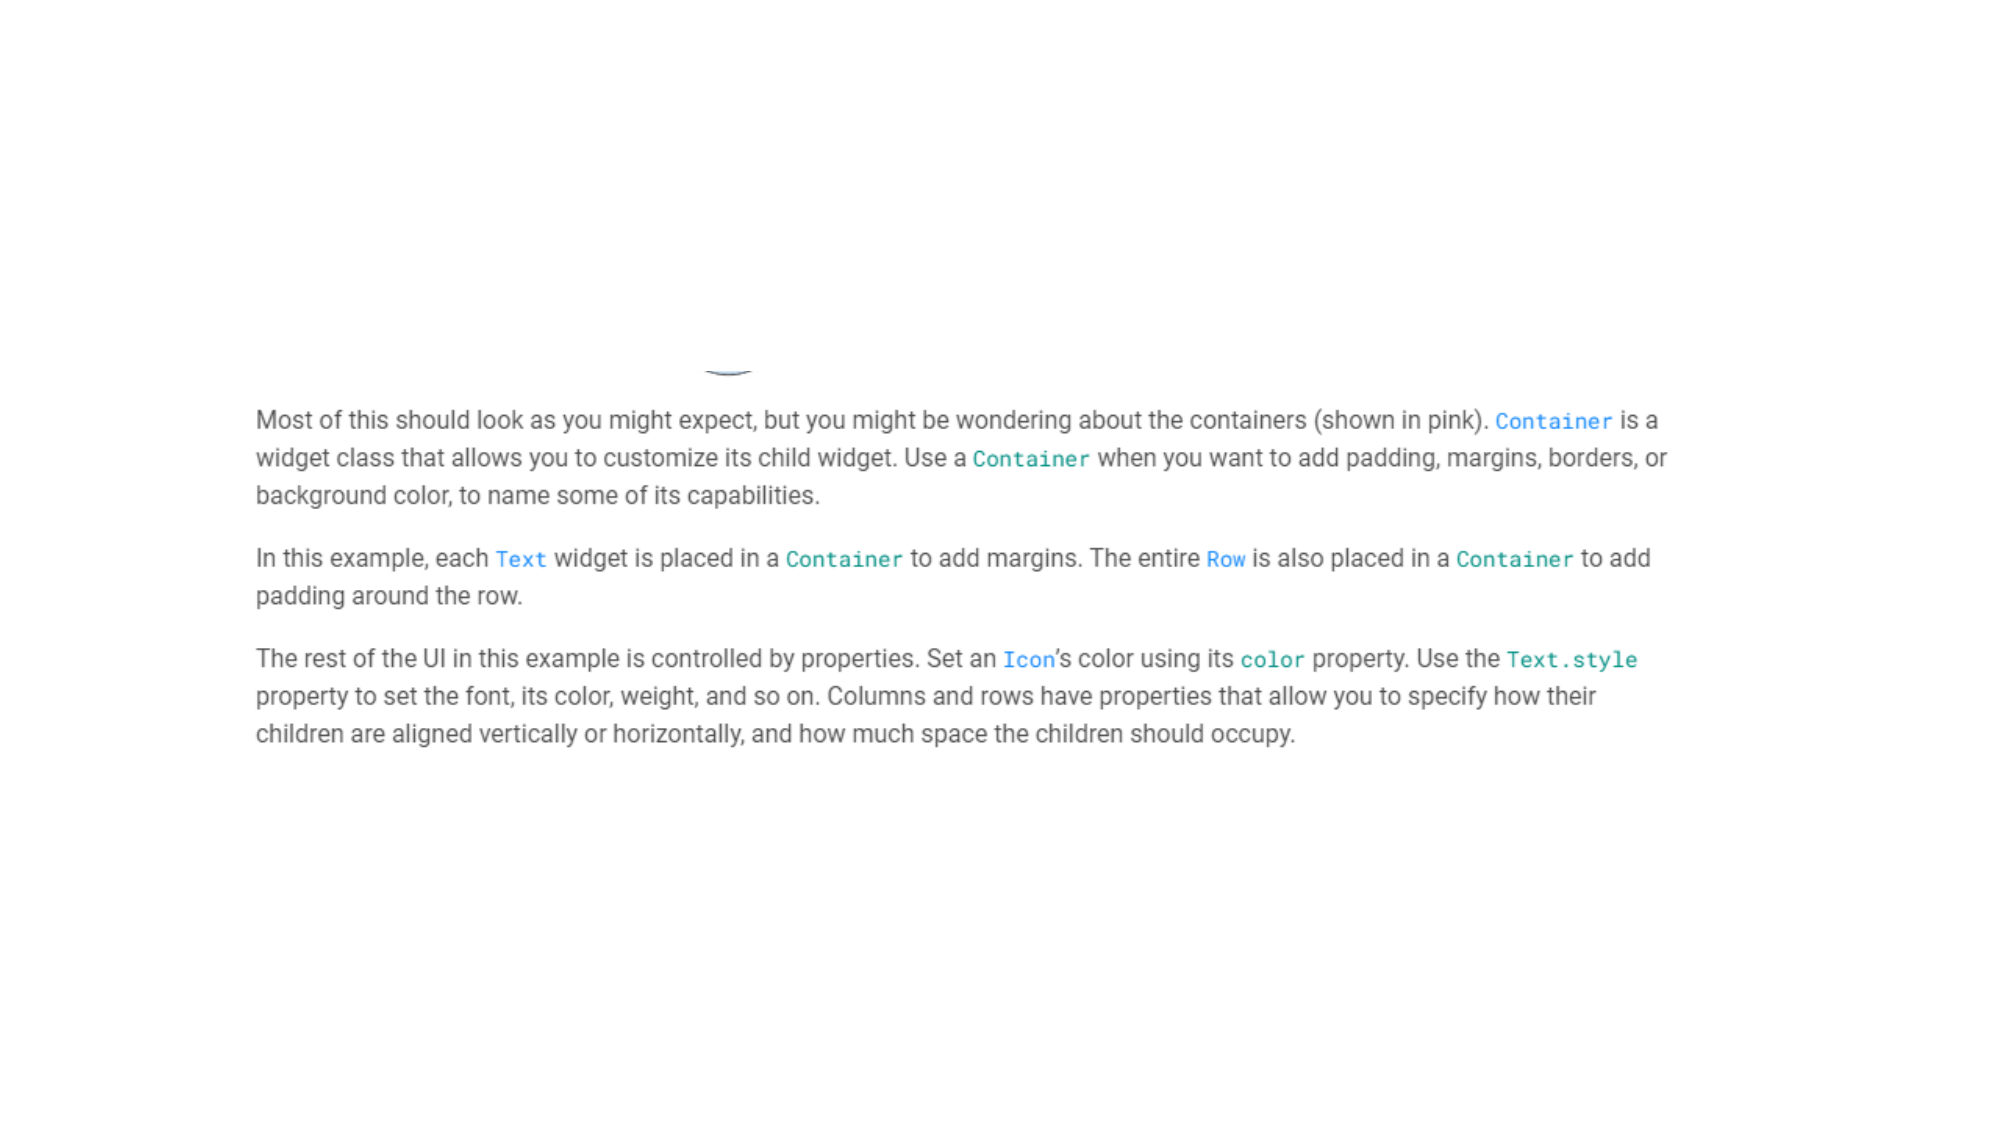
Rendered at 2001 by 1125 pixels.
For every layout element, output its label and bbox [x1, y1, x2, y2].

list [192, 371, 1808, 818]
